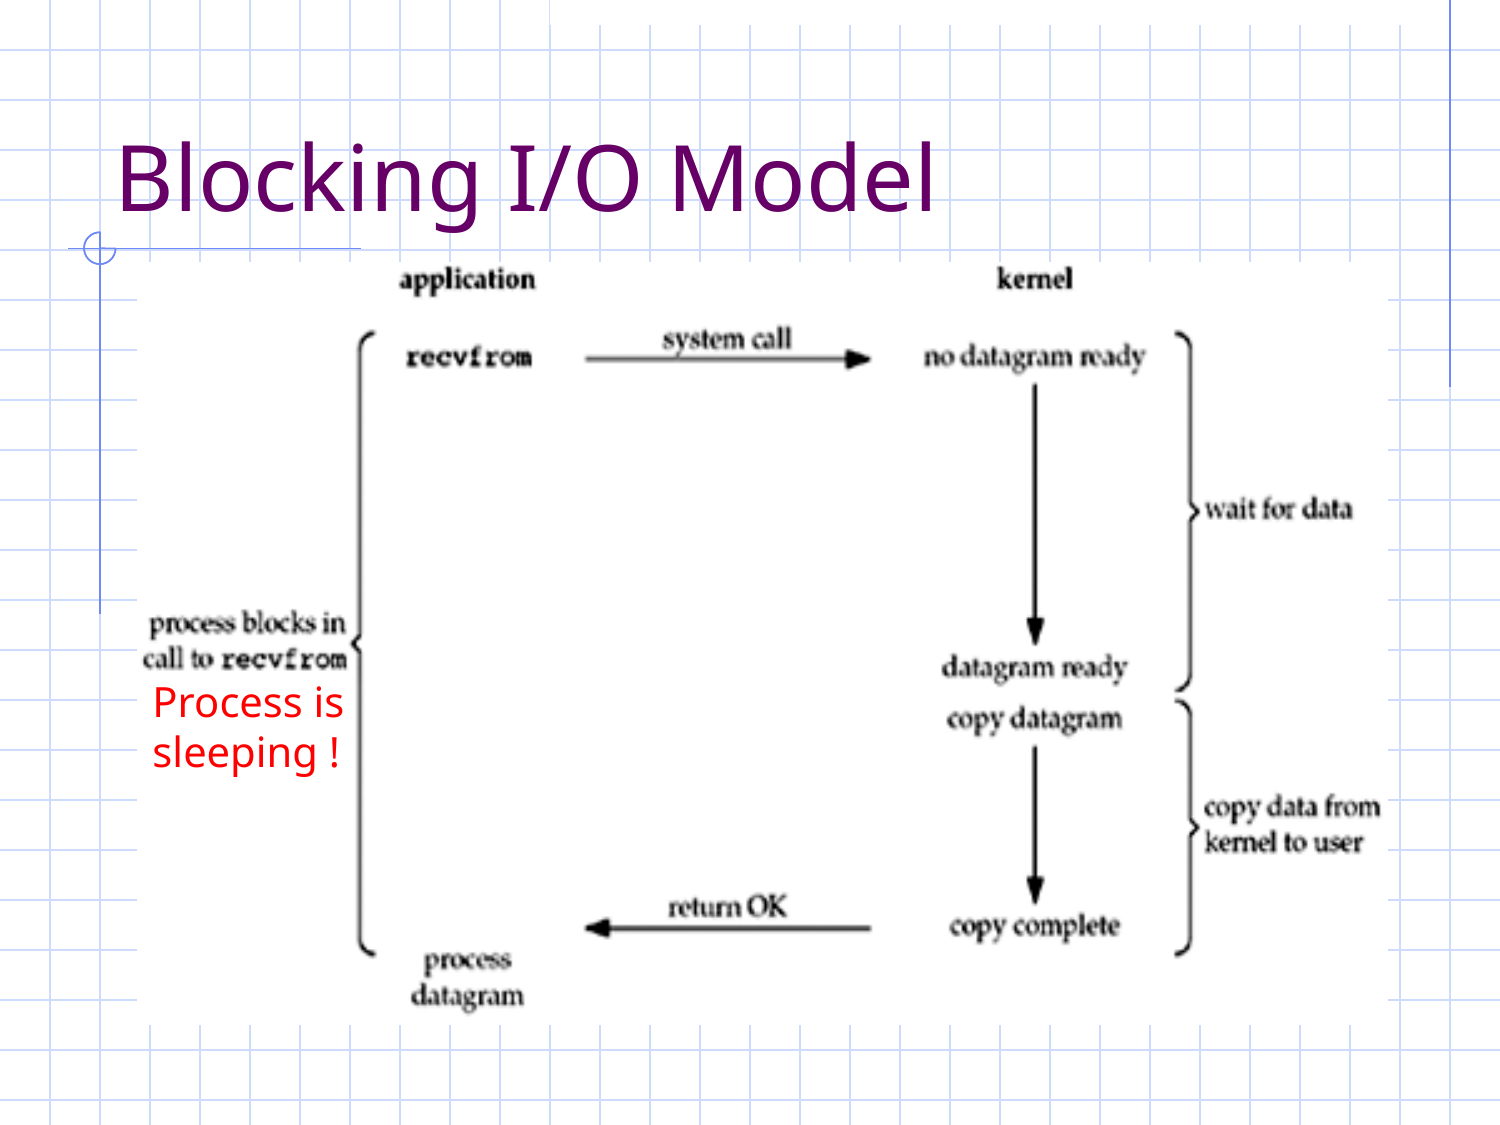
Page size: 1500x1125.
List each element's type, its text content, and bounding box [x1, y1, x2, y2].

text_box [137, 262, 1388, 1026]
title Blocking I/O Model [99, 50, 1375, 238]
